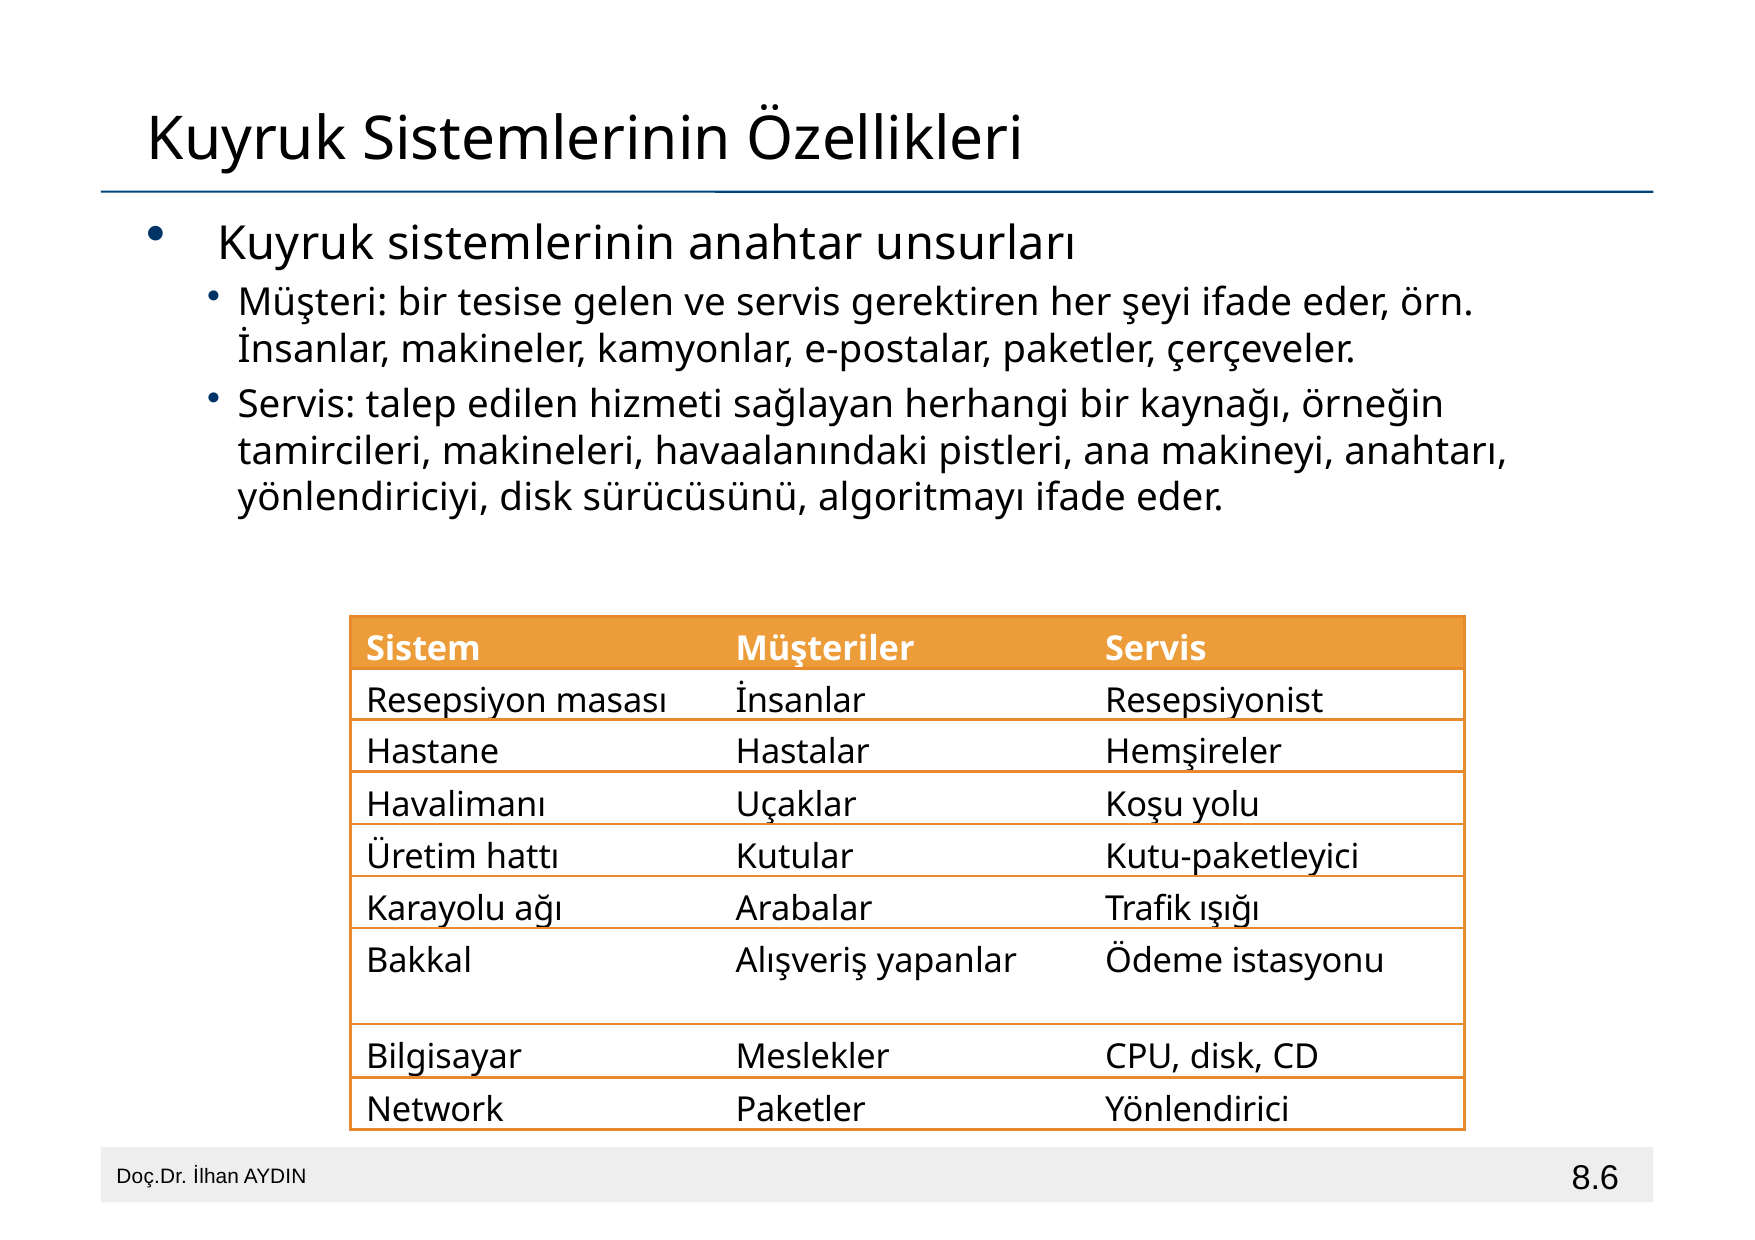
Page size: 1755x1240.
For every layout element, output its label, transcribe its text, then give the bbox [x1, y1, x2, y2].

table_cell Meslekler [691, 1025, 1033, 1076]
table_cell Uçaklar [691, 773, 1033, 823]
table_cell Karayolu ağı [352, 877, 691, 927]
table_cell Resepsiyonist [1033, 670, 1463, 718]
table_cell Arabalar [691, 877, 1033, 927]
table_cell Kutular [691, 825, 1033, 875]
table_cell Network [352, 1079, 691, 1128]
table_cell Üretim hattı [352, 825, 691, 875]
table_cell CPU, disk, CD [1033, 1025, 1463, 1076]
slide_number 8.6 [1569, 1156, 1645, 1240]
table_header Sistem [352, 618, 691, 667]
table_cell Ödeme istasyonu [1033, 929, 1463, 1023]
table_cell Kutu-paketleyici [1033, 825, 1463, 875]
table_cell Hemşireler [1033, 721, 1463, 770]
table_cell Havalimanı [352, 773, 691, 823]
table_cell Paketler [691, 1079, 1033, 1128]
table_cell Bakkal [352, 929, 691, 1023]
footer Doç.Dr. İlhan AYDIN [114, 1161, 579, 1240]
table_cell Hastane [352, 721, 691, 770]
table_cell İnsanlar [691, 670, 1033, 718]
table_cell Hastalar [691, 721, 1033, 770]
table_cell Koşu yolu [1033, 773, 1463, 823]
table_cell Yönlendirici [1033, 1079, 1463, 1128]
table_header Müşteriler [691, 618, 1033, 667]
table_cell Trafik ışığı [1033, 877, 1463, 927]
table_header Servis [1033, 618, 1463, 667]
table_cell Alışveriş yapanlar [691, 929, 1033, 1023]
table_cell Resepsiyon masası [352, 670, 691, 718]
table_cell Bilgisayar [352, 1025, 691, 1076]
title Kuyruk Sistemlerinin Özellikleri [144, 96, 1265, 199]
text_box Kuyruk sistemlerinin anahtar unsurları Müşteri: bir tesise gelen ve servis gerektiren her şeyi ifade eder, örn. İnsanlar, makineler, kamyonlar, e-postalar, paketler, çerçeveler. Servis: talep edilen hizmeti sağlayan herhangi bir kaynağı, örneğin tamircileri, makineleri, havaalanındaki pistleri, ana makineyi, anahtarı, yönlendiriciyi, disk sürücüsünü, algoritmayı ifade eder. [144, 199, 1553, 519]
